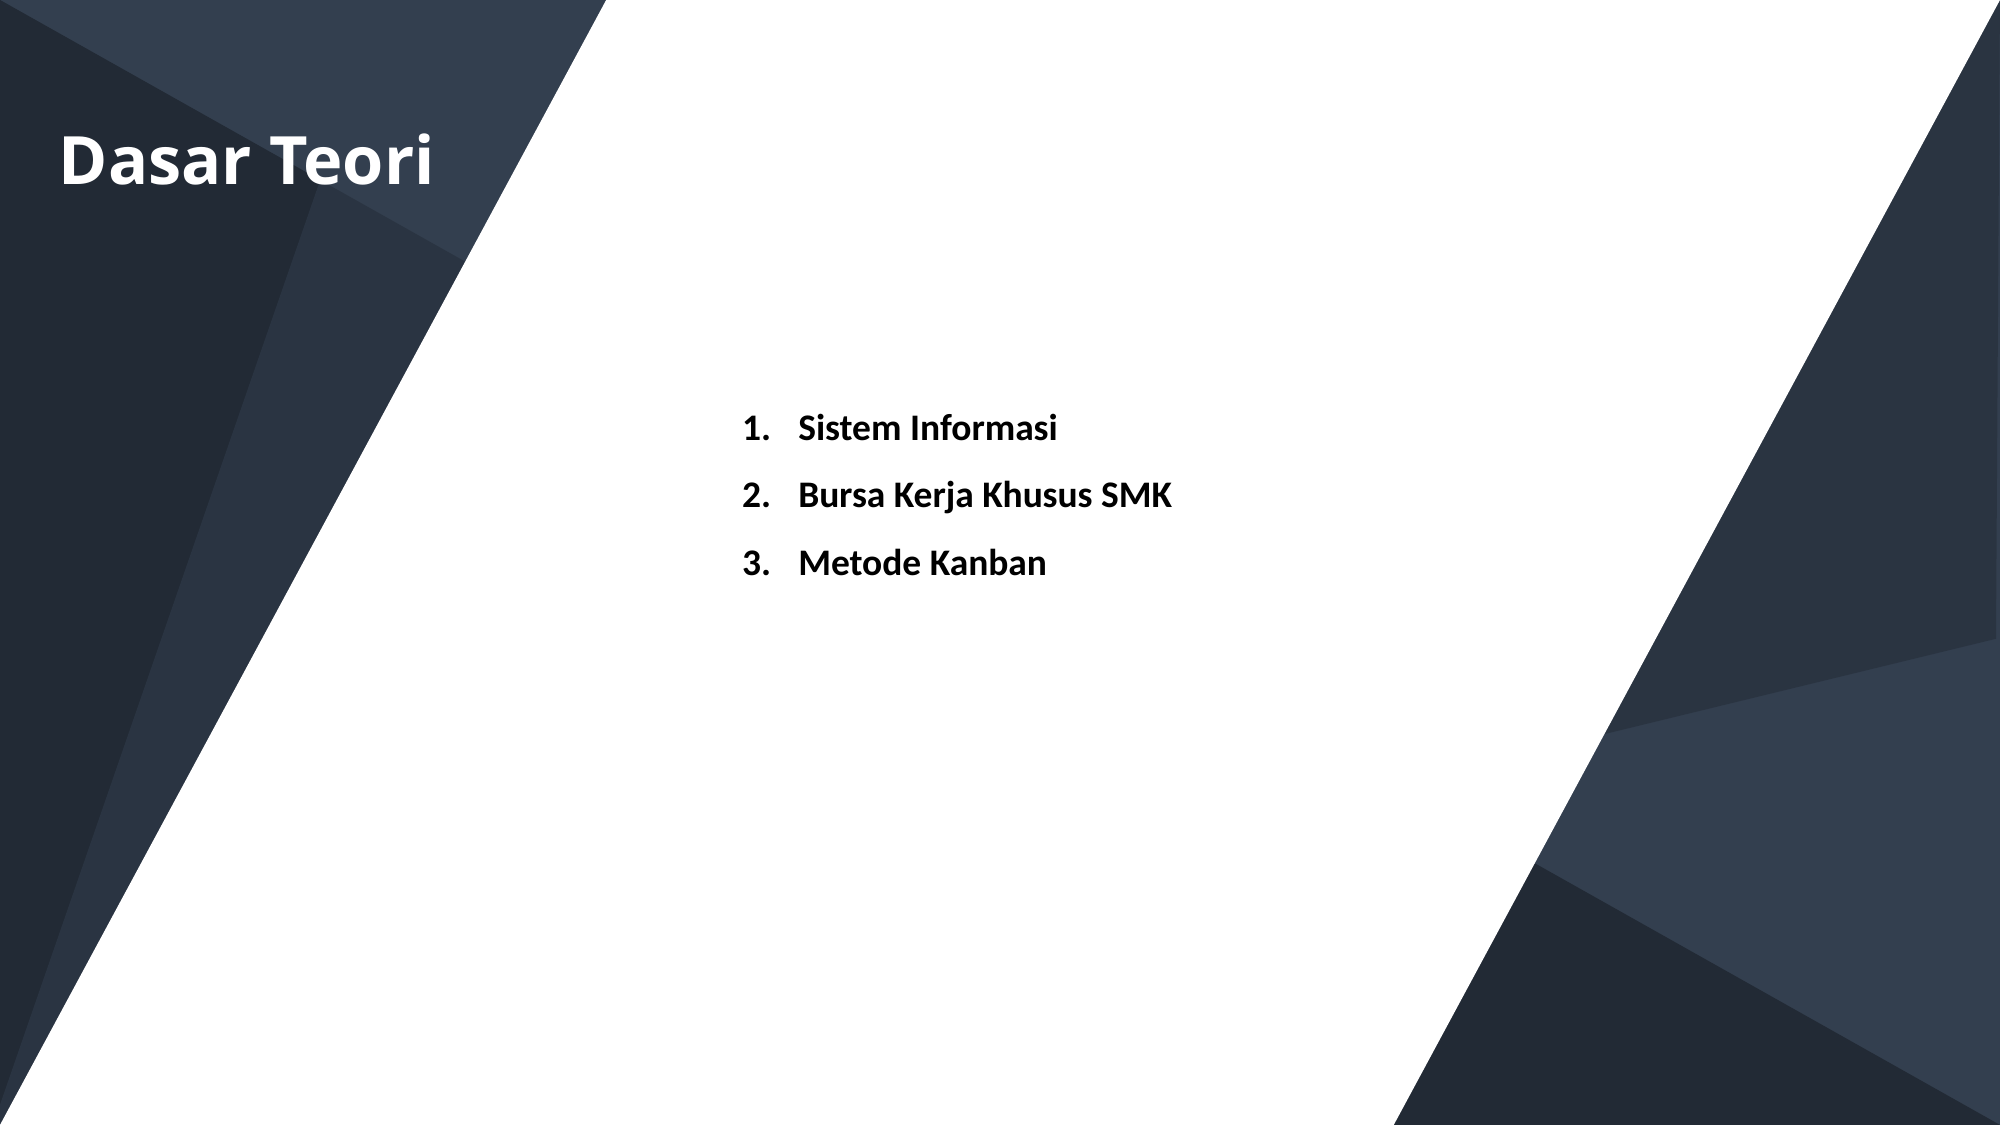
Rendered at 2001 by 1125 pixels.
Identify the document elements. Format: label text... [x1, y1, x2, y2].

text_box Dasar Teori [44, 110, 463, 206]
text_box Sistem Informasi Bursa Kerja Khusus SMK Metode Kanban [727, 372, 1551, 590]
text_box [0, 0, 2000, 1125]
